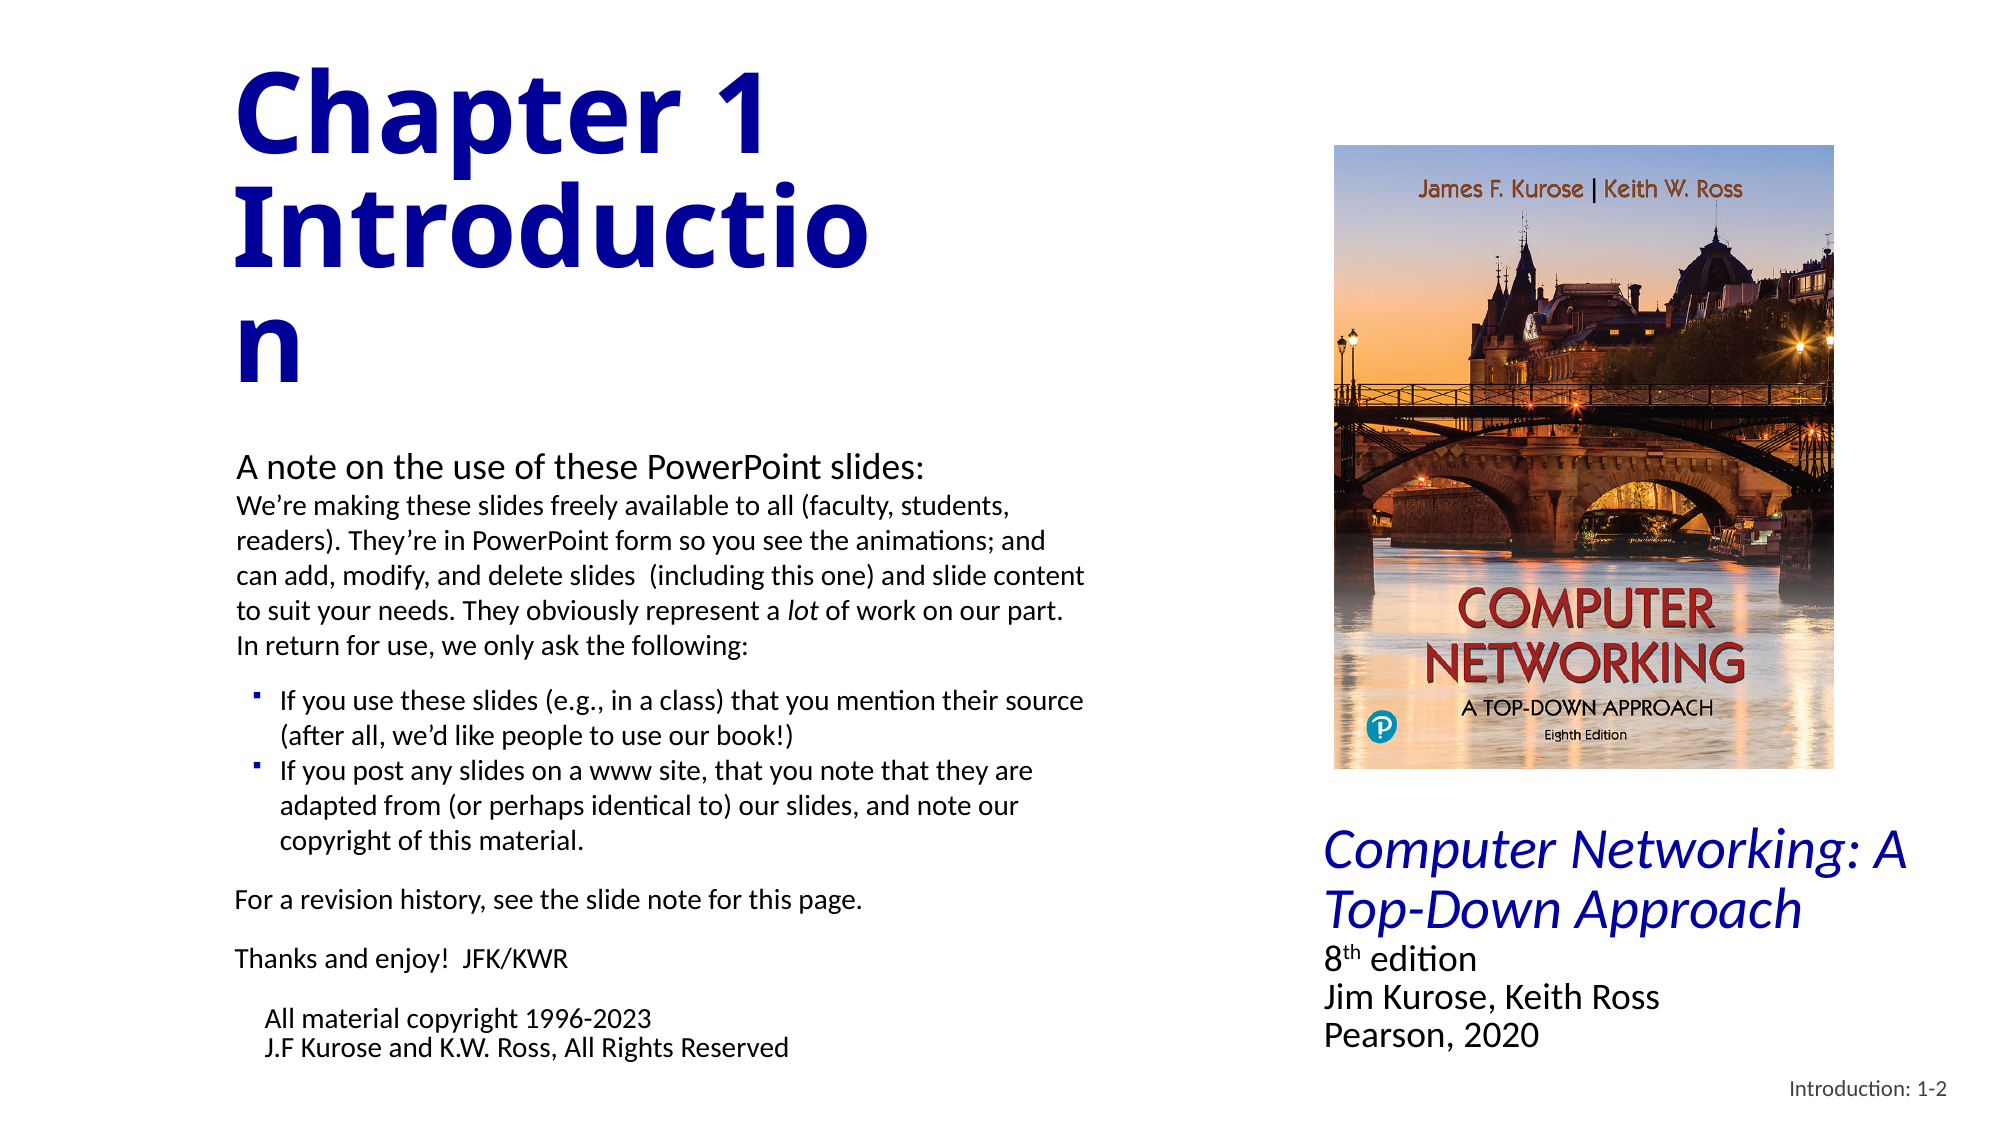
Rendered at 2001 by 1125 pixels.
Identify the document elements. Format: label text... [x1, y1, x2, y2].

text_box Computer Networking: A Top-Down Approach 8th edition Jim Kurose, Keith Ross Pearson, 2020 [1309, 703, 1963, 1125]
picture [1334, 145, 1834, 769]
text_box Chapter 1 Introduction [217, 92, 954, 375]
text_box A note on the use of these PowerPoint slides: We’re making these slides freely available to all (faculty, students, readers). They’re in PowerPoint form so you see the animations; and can add, modify, and delete slides (including this one) and slide content to suit your needs. They obviously represent a lot of work on our part. In return for use, we only ask the following: [221, 434, 1104, 699]
text_box If you use these slides (e.g., in a class) that you mention their source (after all, we’d like people to use our book!) If you post any slides on a www site, that you note that they are adapted from (or perhaps identical to) our slides, and note our copyright of this material. For a revision history, see the slide note for this page. Thanks and enjoy! JFK/KWR All material copyright 1996-2023 J.F Kurose and K.W. Ross, All Rights Reserved [217, 638, 1100, 1072]
